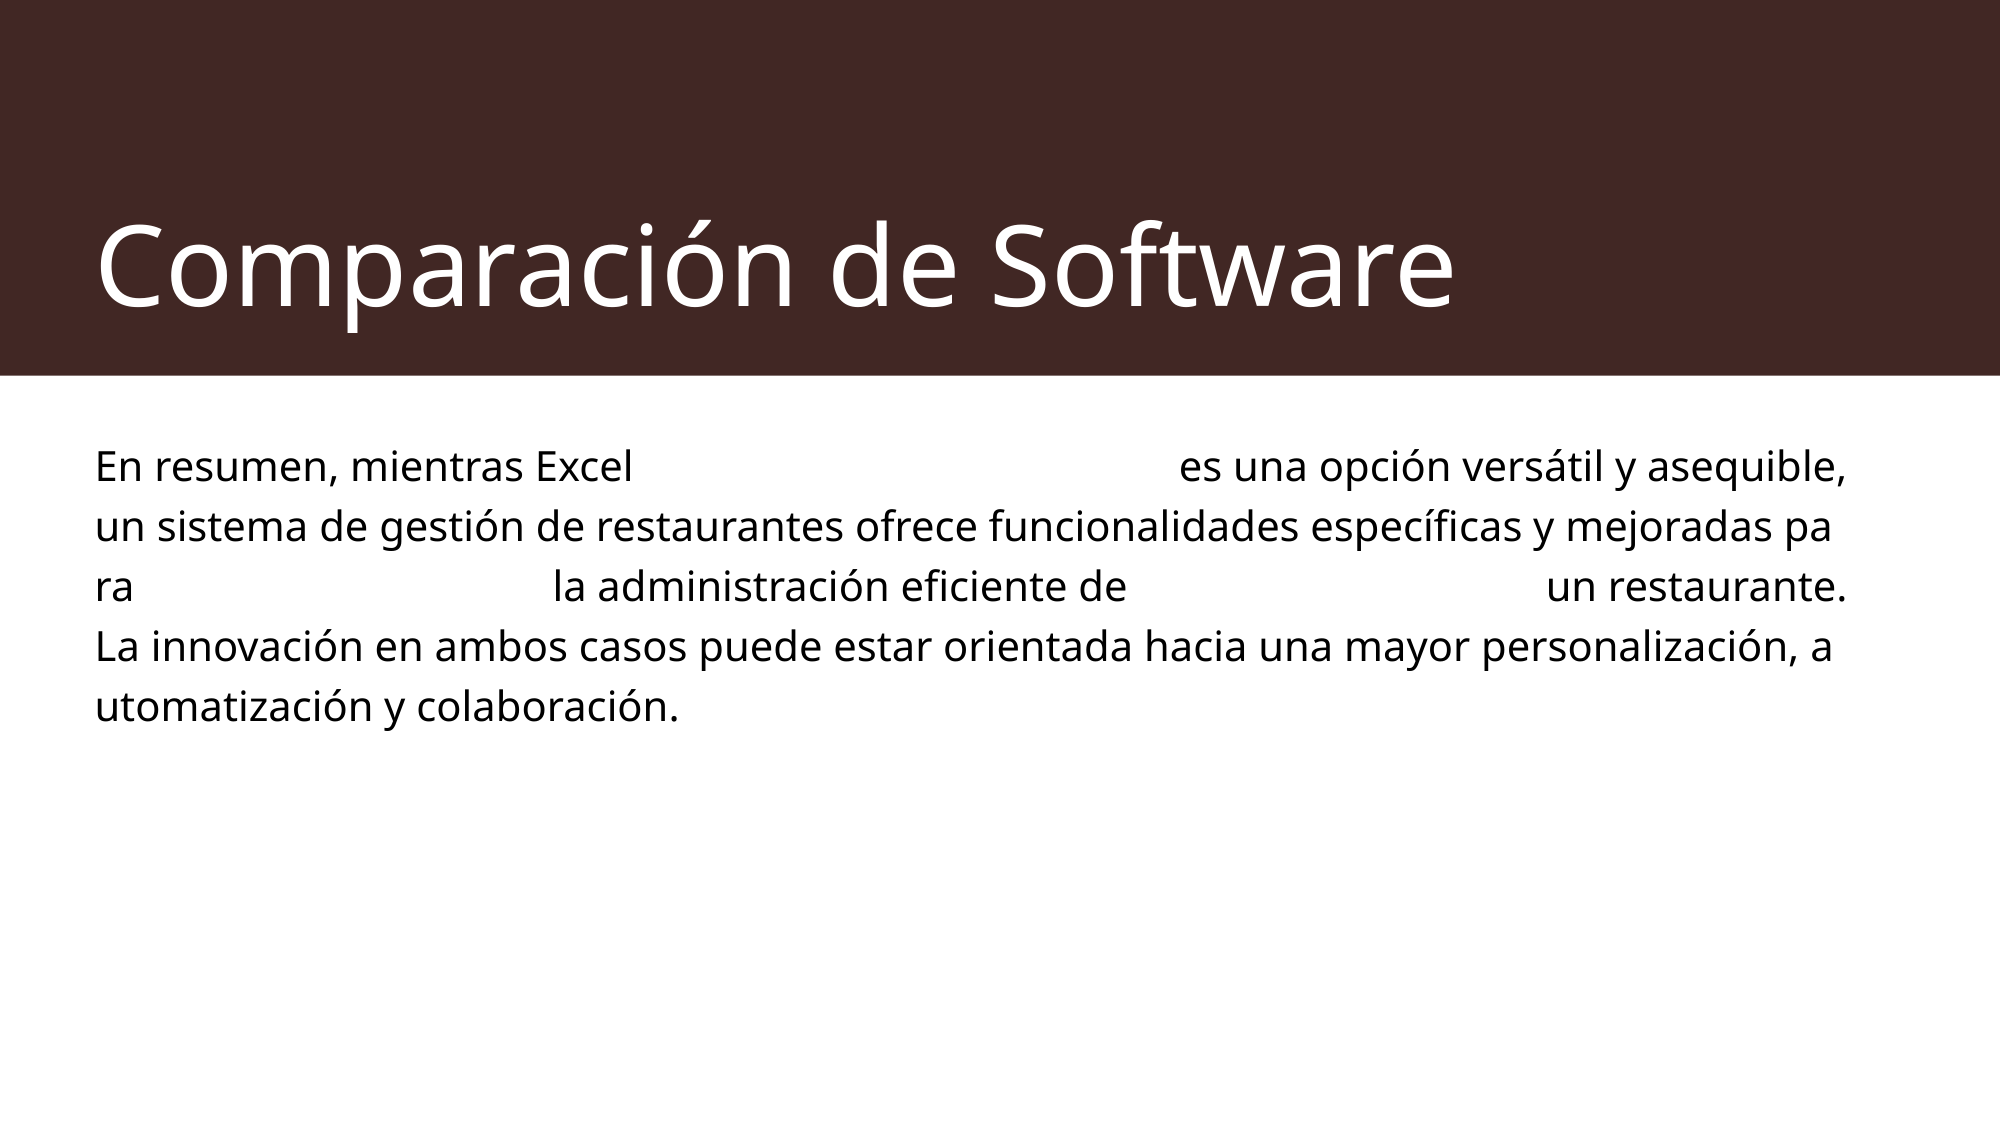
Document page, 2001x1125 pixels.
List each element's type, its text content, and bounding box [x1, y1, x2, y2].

title Comparación de Software [79, 59, 1863, 337]
list En resumen, mientras Excel es una opción versátil y asequible, un sistema de gestión de restaurantes ofrece funcionalidades específicas y mejoradas para la administración eficiente de un restaurante. La innovación en ambos casos puede estar orientada hacia una mayor personalización, automatización y colaboración. [79, 422, 1863, 1014]
